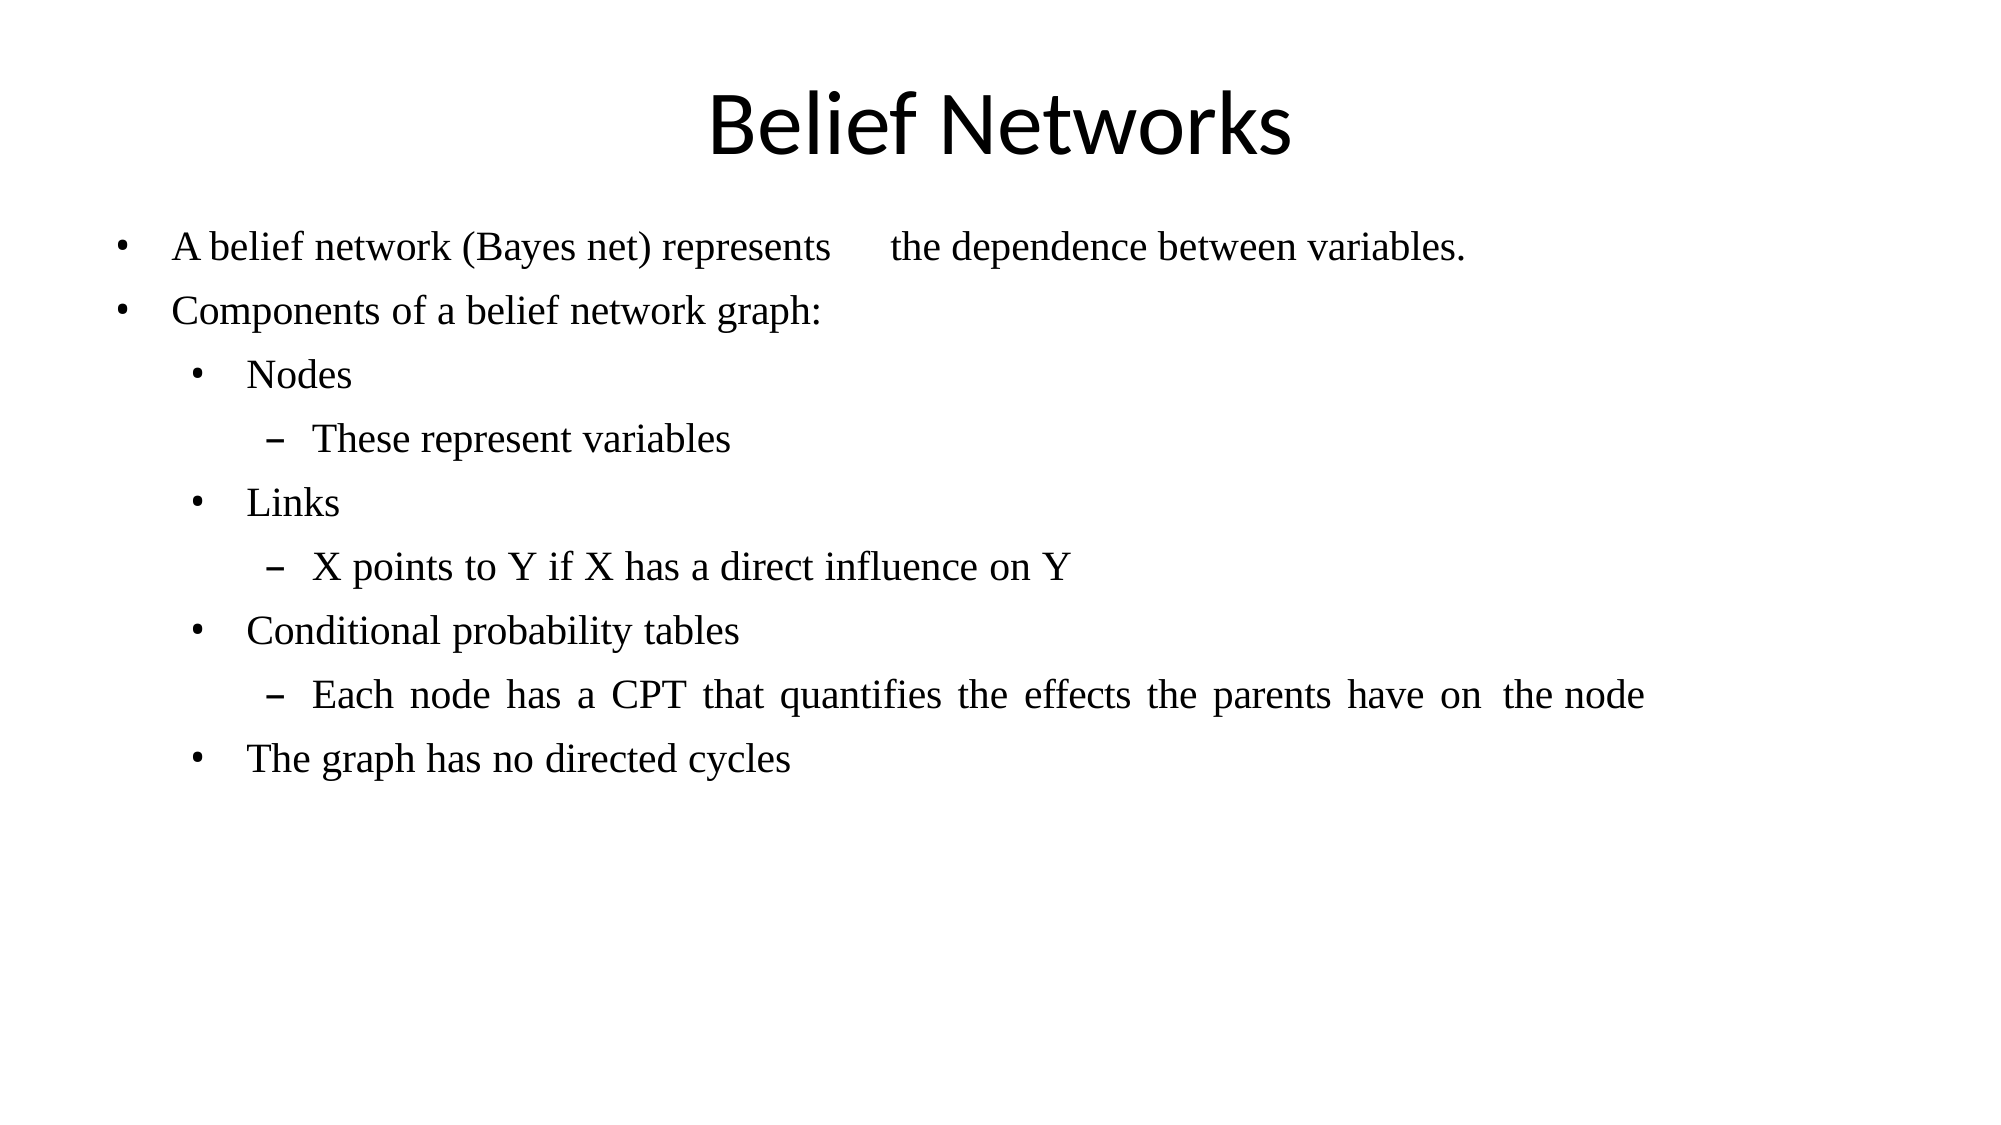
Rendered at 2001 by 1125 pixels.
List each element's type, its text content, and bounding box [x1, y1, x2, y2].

title Belief Networks [705, 60, 1299, 216]
text_box A belief network (Bayes net) represents the dependence between variables. Components of a belief network graph: Nodes These represent variables Links X points to Y if X has a direct influence on Y Conditional probability tables Each node has a CPT that quantifies the effects the parents have on the node The graph has no directed cycles [112, 216, 1888, 782]
